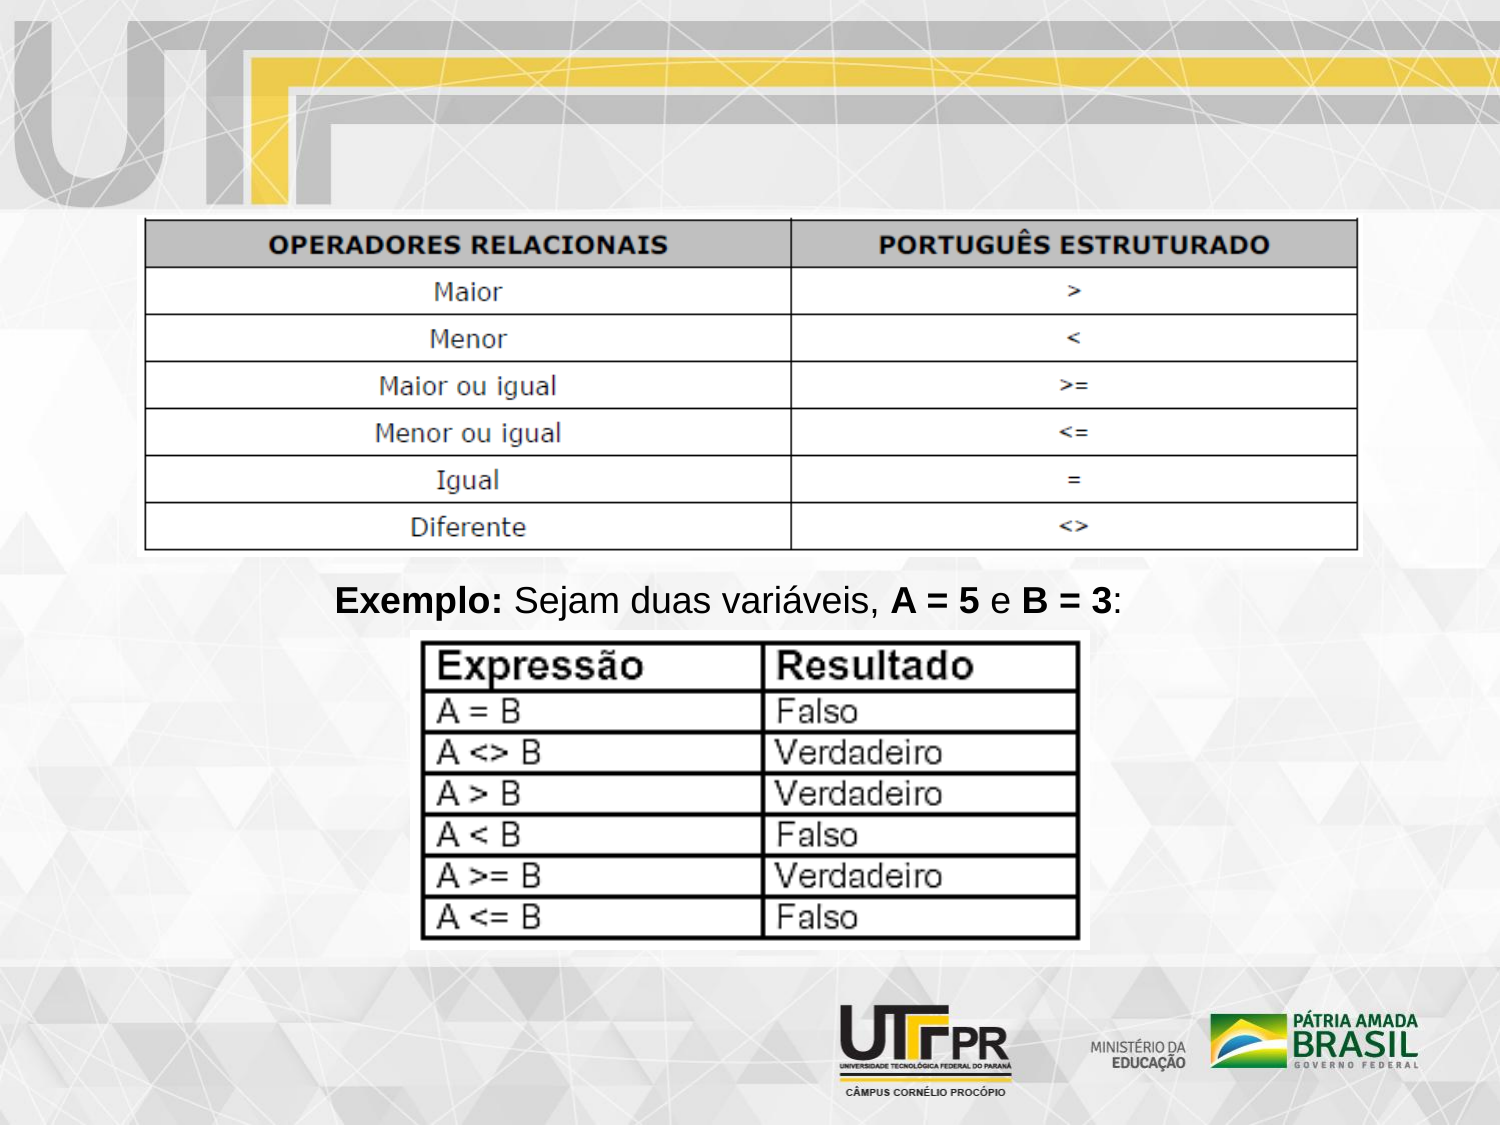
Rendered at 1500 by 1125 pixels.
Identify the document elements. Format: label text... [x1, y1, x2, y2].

text_box Exemplo: Sejam duas variáveis, A = 5 e B = 3: [319, 568, 1181, 674]
picture [0, 0, 1500, 1125]
